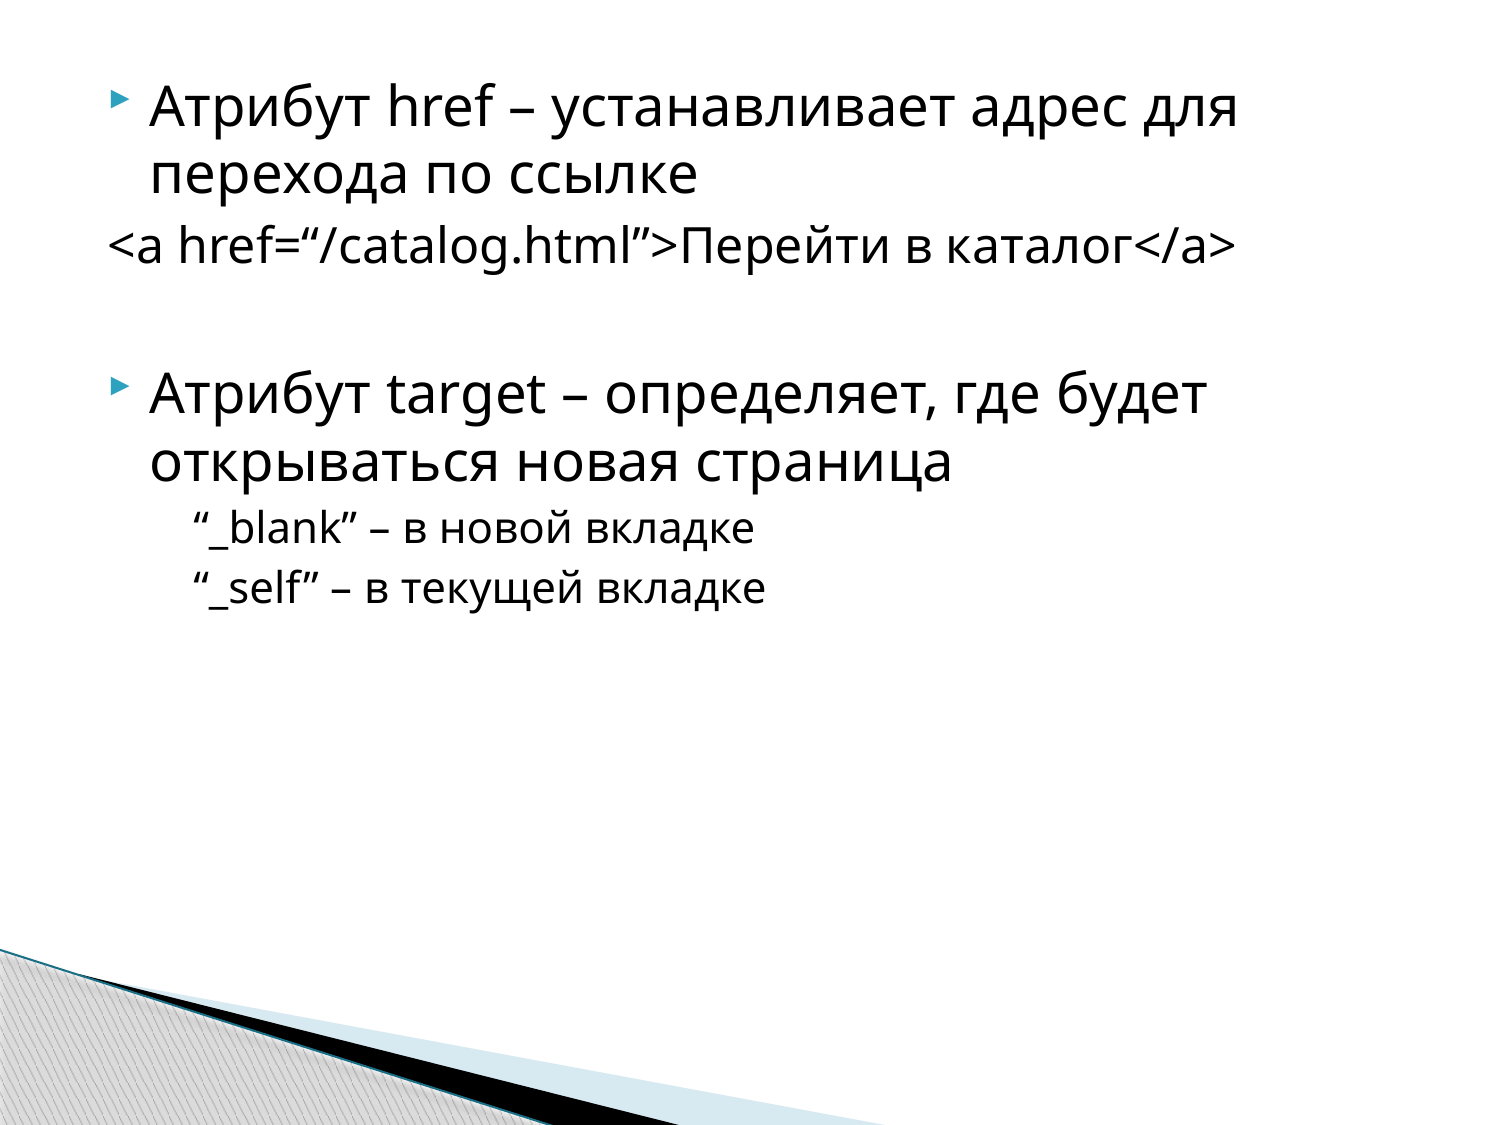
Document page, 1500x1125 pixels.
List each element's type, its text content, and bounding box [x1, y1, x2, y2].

list Атрибут href – устанавливает адрес для перехода по ссылке <a href=“/catalog.html”>Перейти в каталог</a> Атрибут target – определяет, где будет открываться новая страница “_blank” – в новой вкладке “_self” – в текущей вкладке [75, 62, 1425, 986]
